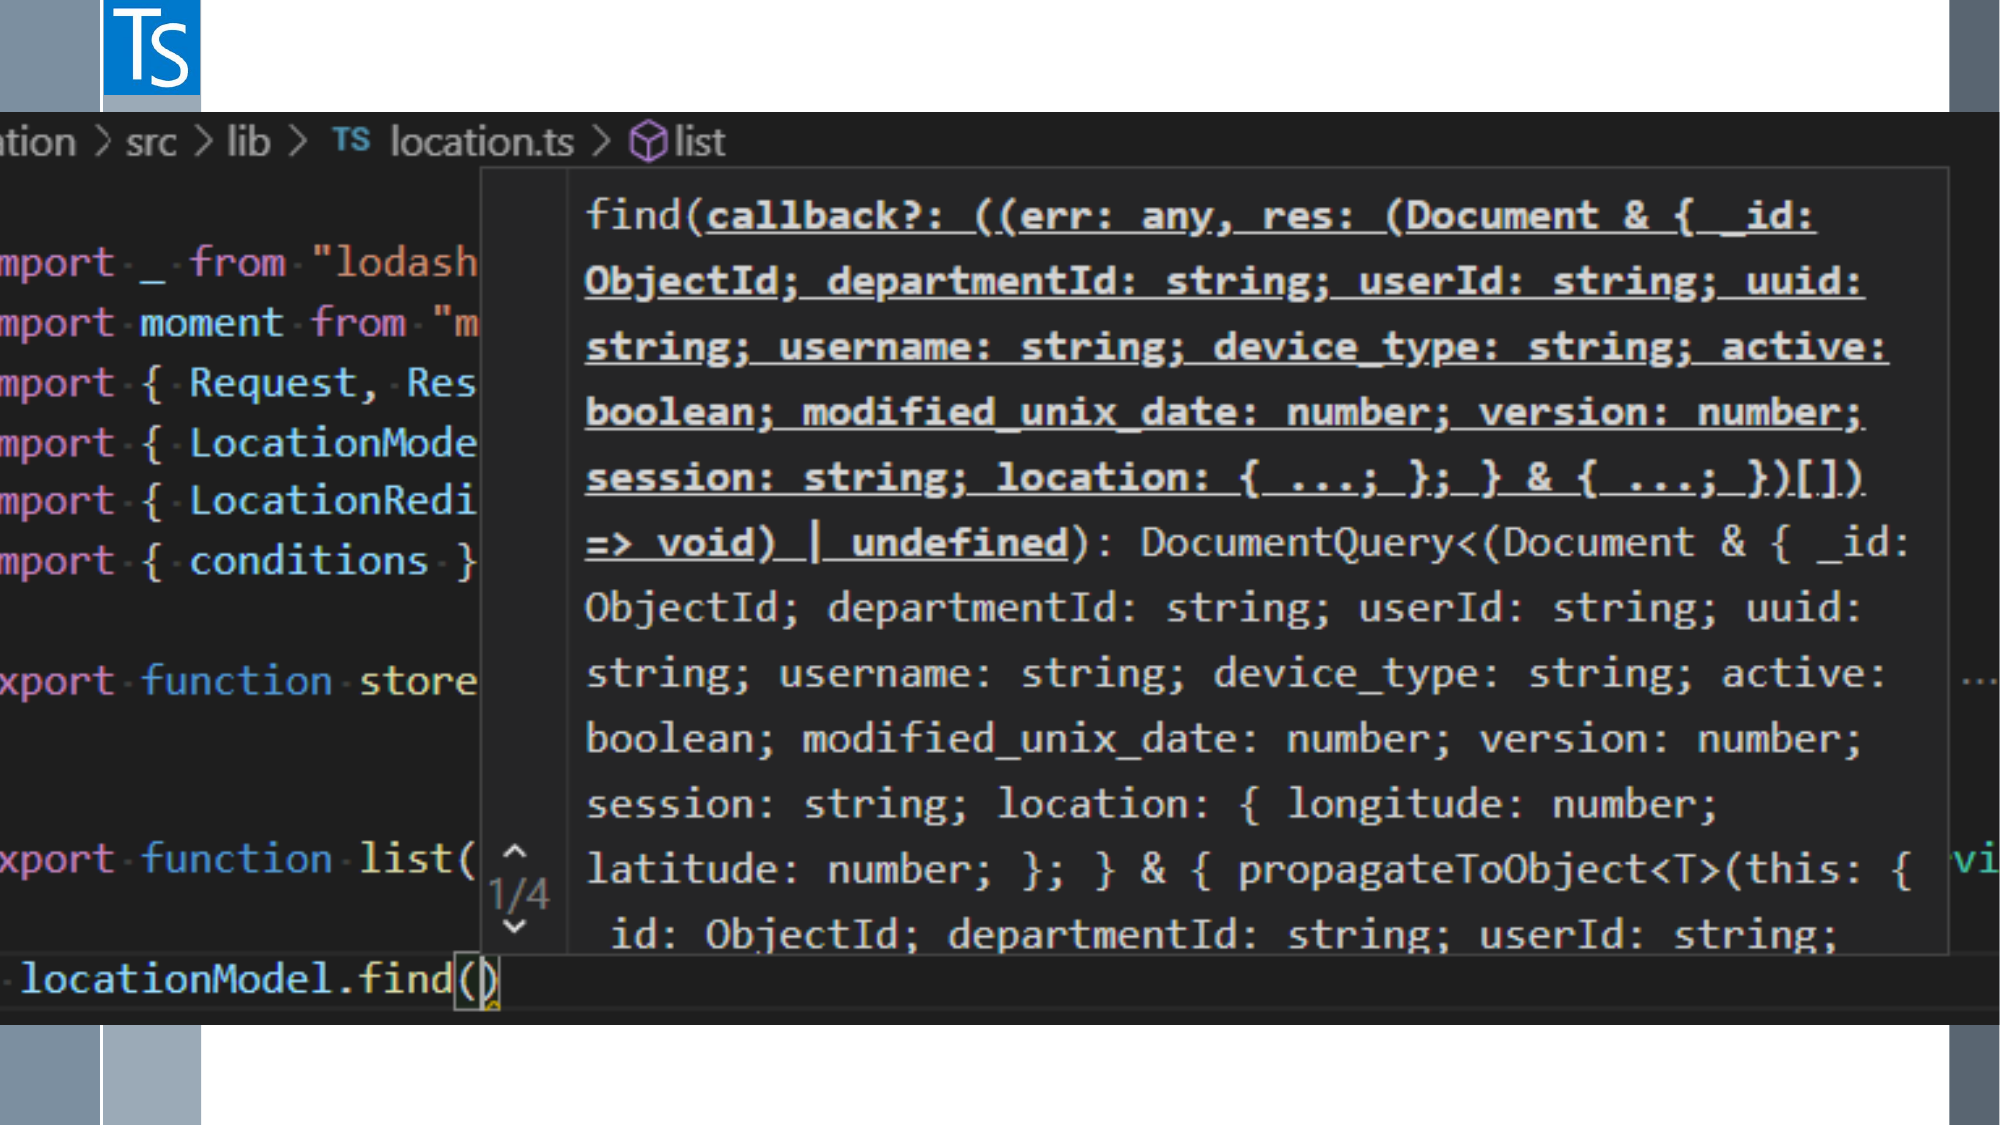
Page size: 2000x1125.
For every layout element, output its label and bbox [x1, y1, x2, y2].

picture [104, 0, 200, 95]
list [0, 112, 2000, 1025]
